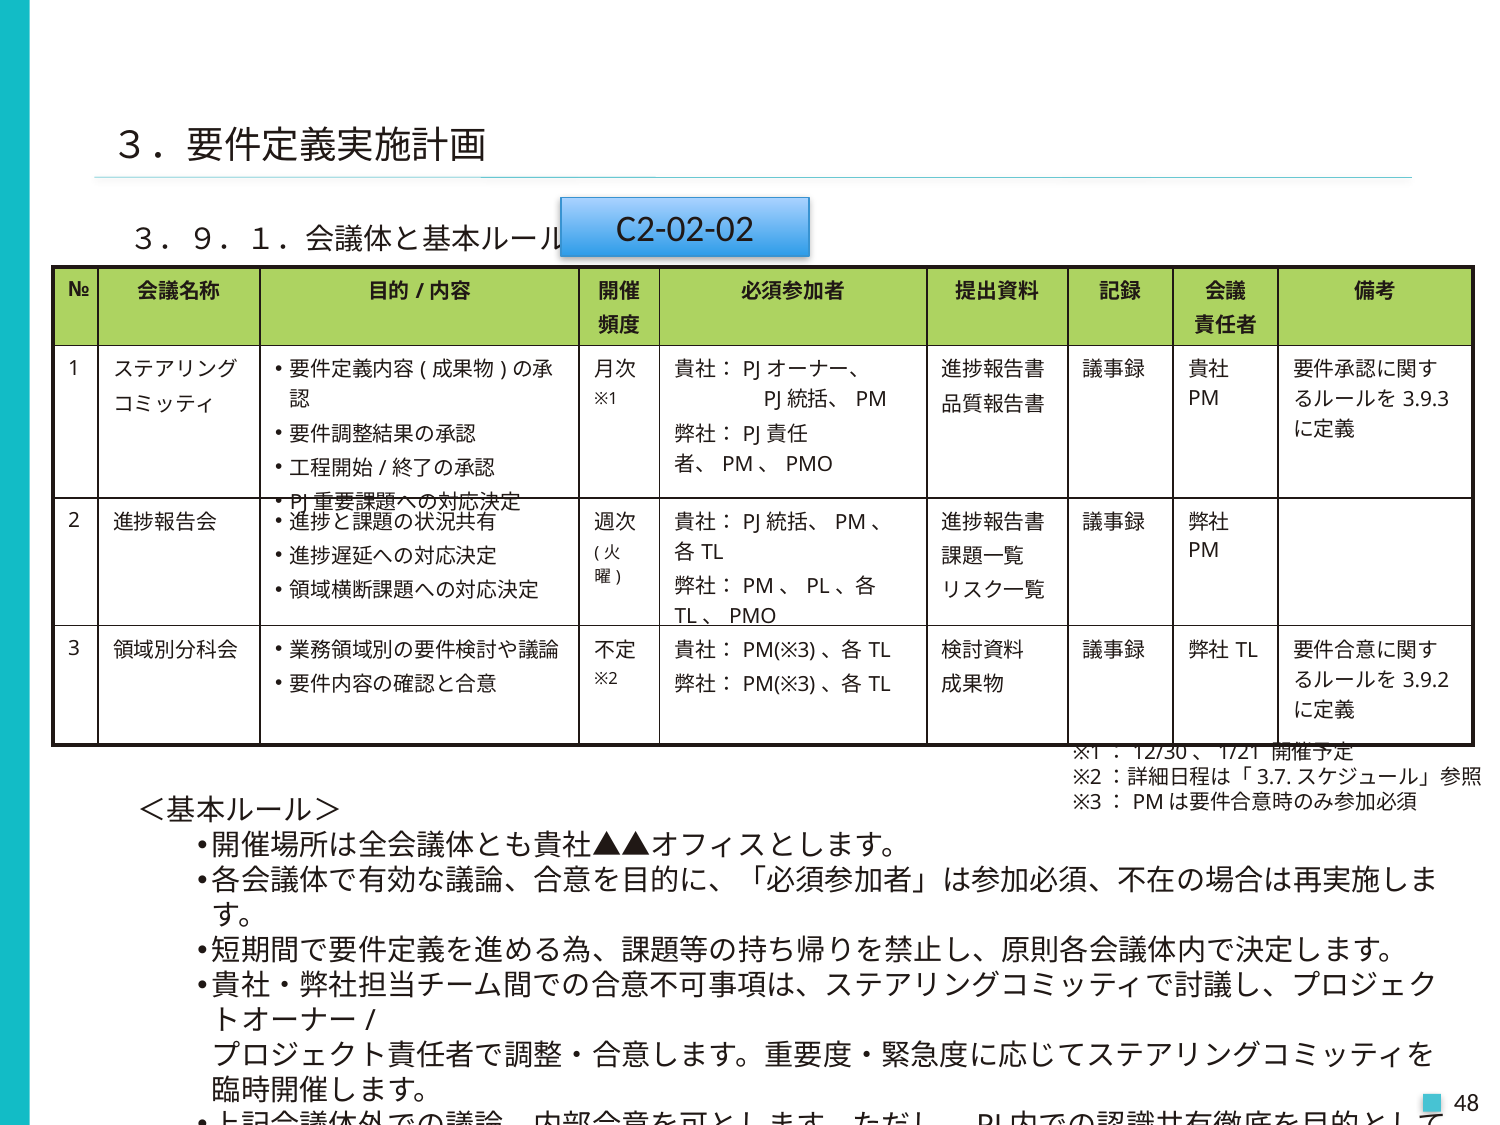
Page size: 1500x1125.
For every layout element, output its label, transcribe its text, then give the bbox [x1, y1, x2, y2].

table_header 開催 頻度 [580, 269, 659, 345]
table_cell 業務領域別の要件検討や議論 要件内容の確認と合意 [261, 626, 578, 743]
text_box ３．９．１．会議体と基本ルール [56, 213, 559, 263]
table_header 必須参加者 [660, 269, 926, 345]
table_cell 要件合意に関するルールを3.9.2に定義 [1279, 626, 1471, 731]
table_cell ステアリング コミッティ [99, 346, 259, 497]
table_cell 進捗と課題の状況共有 進捗遅延への対応決定 領域横断課題への対応決定 [261, 499, 578, 625]
table_cell 進捗報告会 [99, 499, 259, 625]
table_header 備考 [1279, 269, 1471, 345]
table_cell 2 [55, 499, 97, 625]
table_cell 貴社：PM(※3)、各TL 弊社：PM(※3)、各TL [660, 626, 926, 743]
table_cell 検討資料 成果物 [928, 626, 1067, 743]
table_cell 月次 ※1 [580, 346, 659, 497]
table_header 目的/内容 [261, 269, 578, 345]
table_cell 貴社PM [1174, 346, 1277, 497]
table_cell [1279, 499, 1471, 625]
text_box ＜基本ルール＞ 開催場所は全会議体とも貴社▲▲オフィスとします。 各会議体で有効な議論、合意を目的に、「必須参加者」は参加必須、不在の場合は再実施します。 短期間で要件定義を進める為、課題等の持ち帰りを禁止し、原則各会議体内で決定します。 貴社・弊社担当チーム間での合意不可事項は、ステアリングコミッティで討議し、プロジェクトオーナー/ プロジェクト責任者で調整・合意します。重要度・緊急度に応じてステアリングコミッティを臨時開催します。 上記会議体外での議論、内部合意を可とします。ただし、PJ内での認識共有徹底を目的として、 その内容は然るべき会議体での承認を必須とし、議事録に記録することとします。 [64, 784, 1471, 1125]
table_header 記録 [1069, 269, 1172, 345]
table_cell 1 [55, 346, 97, 497]
table_cell 週次 (火曜) [580, 499, 659, 625]
table_cell 貴社：PJ統括、PM、各TL 弊社：PM、PL、各TL、PMO [660, 499, 926, 625]
table_header № [55, 269, 97, 345]
table_header 会議 責任者 [1174, 269, 1277, 345]
table_cell 要件定義内容(成果物)の承認 要件調整結果の承認 工程開始/終了の承認 PJ重要課題への対応決定 [261, 346, 578, 497]
table_header 提出資料 [928, 269, 1067, 345]
list ３．要件定義実施計画 [97, 113, 1054, 173]
table_cell 進捗報告書 課題一覧 リスク一覧 [928, 499, 1067, 625]
table_cell 不定 ※2 [580, 626, 659, 743]
table_header 会議名称 [99, 269, 259, 345]
table_cell 議事録 [1069, 346, 1172, 497]
table_cell 議事録 [1069, 499, 1172, 625]
table_cell 領域別分科会 [99, 626, 259, 743]
table_cell 3 [55, 626, 97, 743]
table_cell 貴社：PJオーナー、 PJ統括、PM 弊社：PJ責任者、PM、PMO [660, 346, 926, 497]
slide_number 48 [1471, 1079, 1495, 1125]
picture [0, 0, 49, 1125]
table_cell 議事録 [1069, 626, 1172, 731]
text_box C2-02-02 [560, 197, 810, 257]
text_box ※1：12/30、1/21 開催予定 ※2：詳細日程は「3.7.スケジュール」参照 ※3：PMは要件合意時のみ参加必須 [1058, 731, 1497, 822]
table_cell 要件承認に関するルールを3.9.3に定義 [1279, 346, 1471, 497]
table_cell 弊社TL [1174, 626, 1277, 731]
table_cell 進捗報告書 品質報告書 [928, 346, 1067, 497]
table_cell 弊社PM [1174, 499, 1277, 625]
